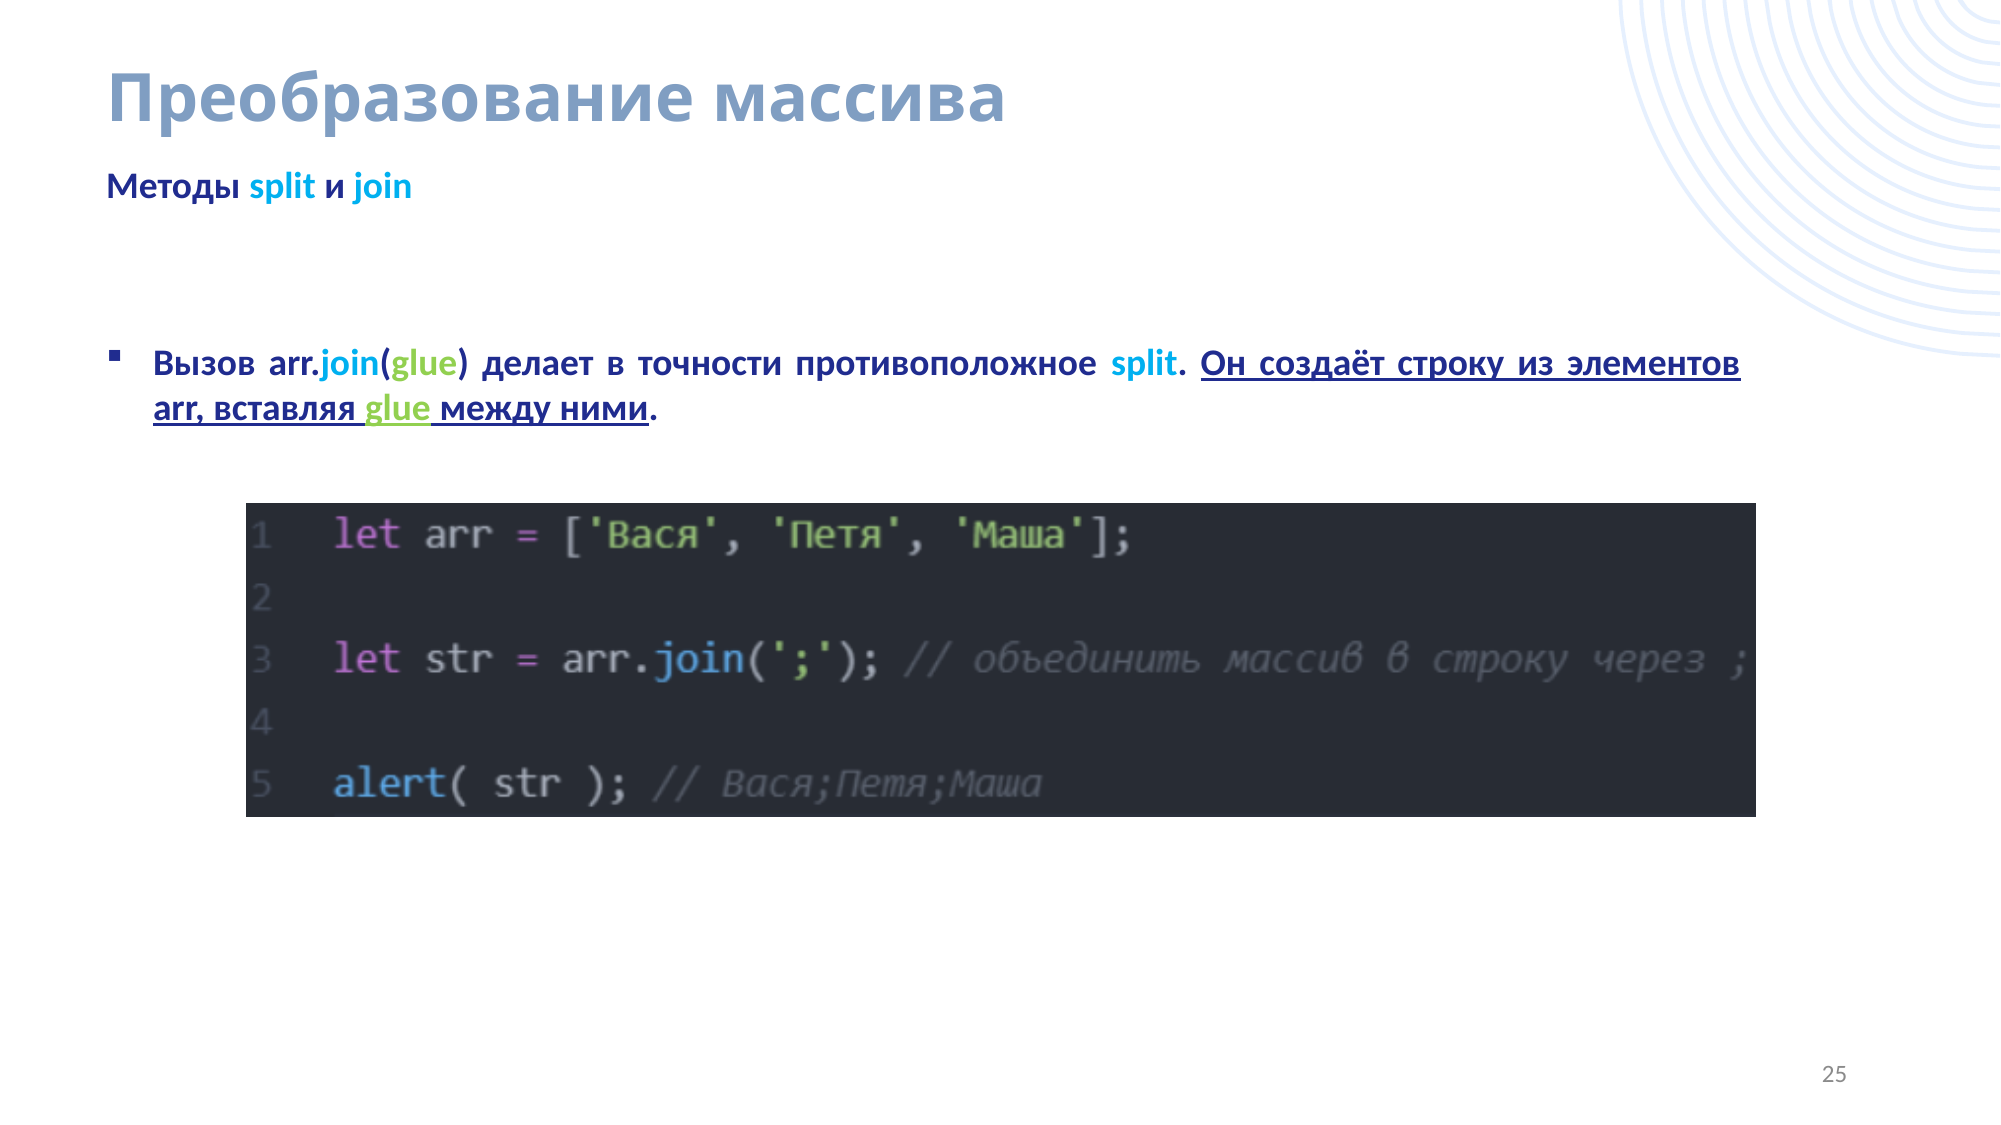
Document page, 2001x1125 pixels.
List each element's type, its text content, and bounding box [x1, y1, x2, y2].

text_box Вызов arr.join(glue) делает в точности противоположное split. Он создаёт строку из элементов arr, вставляя glue между ними. [91, 330, 1756, 436]
text_box Методы split и join [91, 153, 528, 214]
slide_number 25 [1412, 1042, 1863, 1103]
title Преобразование массива [91, 49, 1817, 140]
picture [246, 503, 1756, 817]
